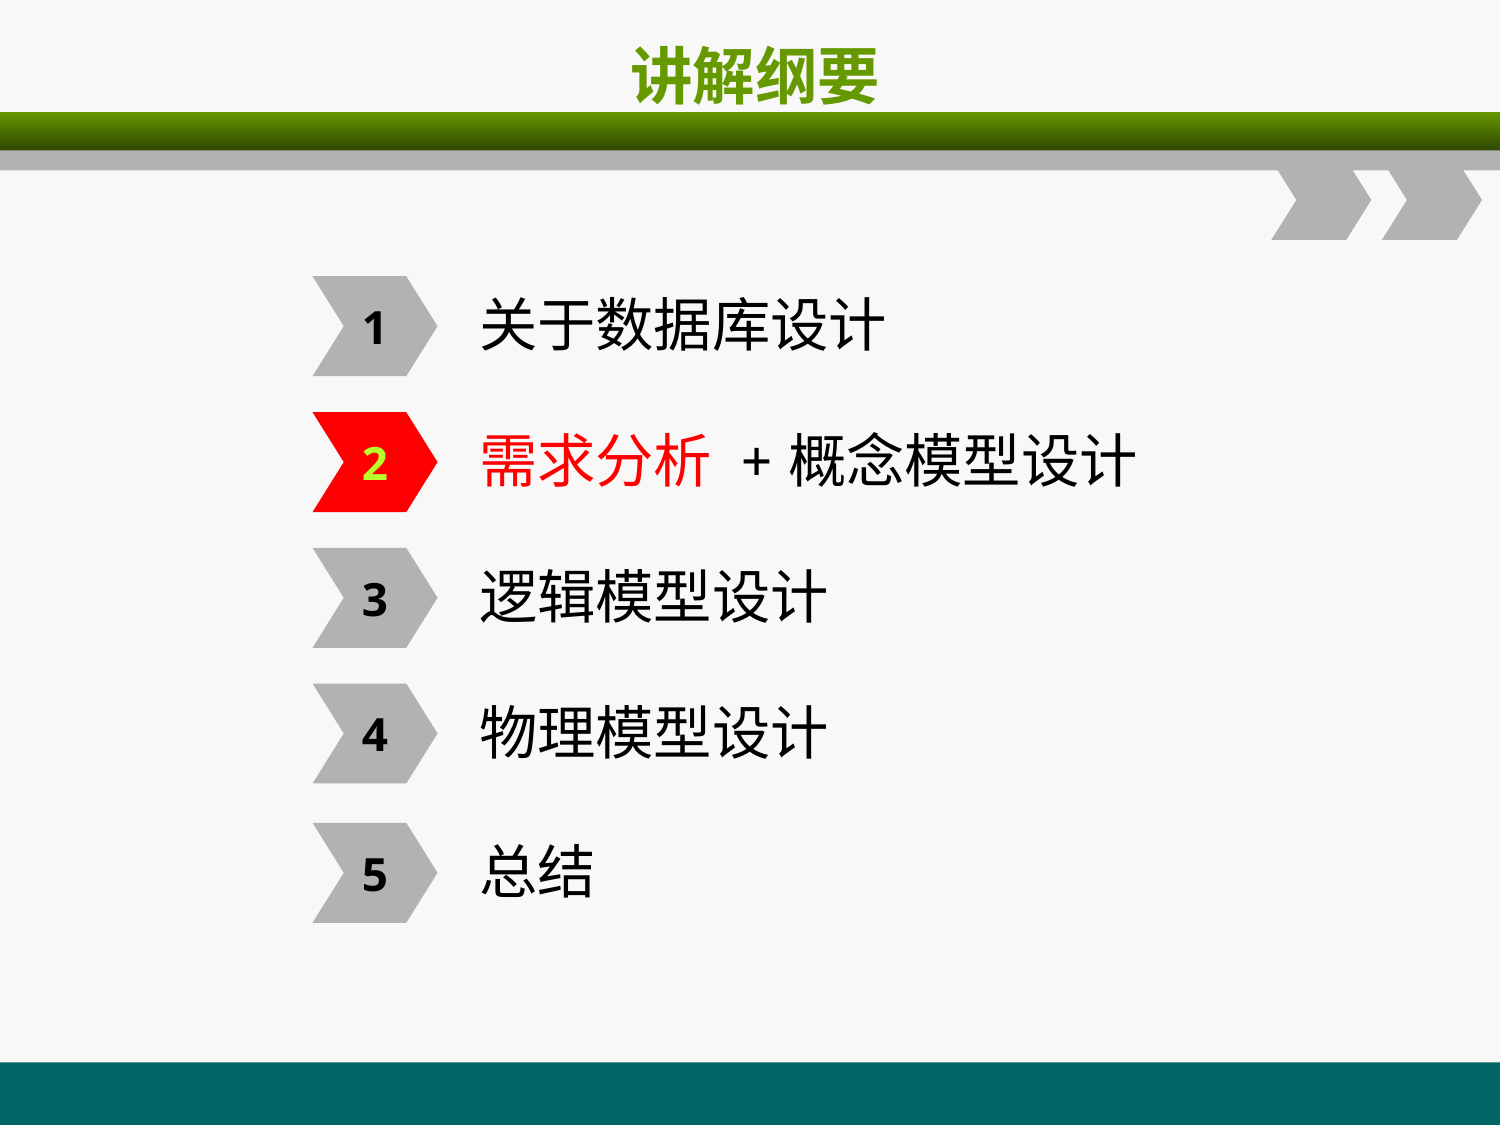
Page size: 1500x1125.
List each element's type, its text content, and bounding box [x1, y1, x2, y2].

text_box 1 [312, 276, 438, 377]
text_box 需求分析 +概念模型设计 [437, 415, 1325, 504]
text_box 物理模型设计 [437, 687, 1325, 775]
title 讲解纲要 [80, 24, 1431, 125]
text_box 3 [312, 547, 438, 648]
text_box 5 [312, 822, 438, 923]
text_box 总结 [437, 826, 1325, 914]
text_box 2 [312, 412, 438, 513]
text_box 逻辑模型设计 [437, 551, 1325, 639]
text_box 关于数据库设计 [437, 279, 1325, 368]
text_box 4 [312, 683, 438, 784]
